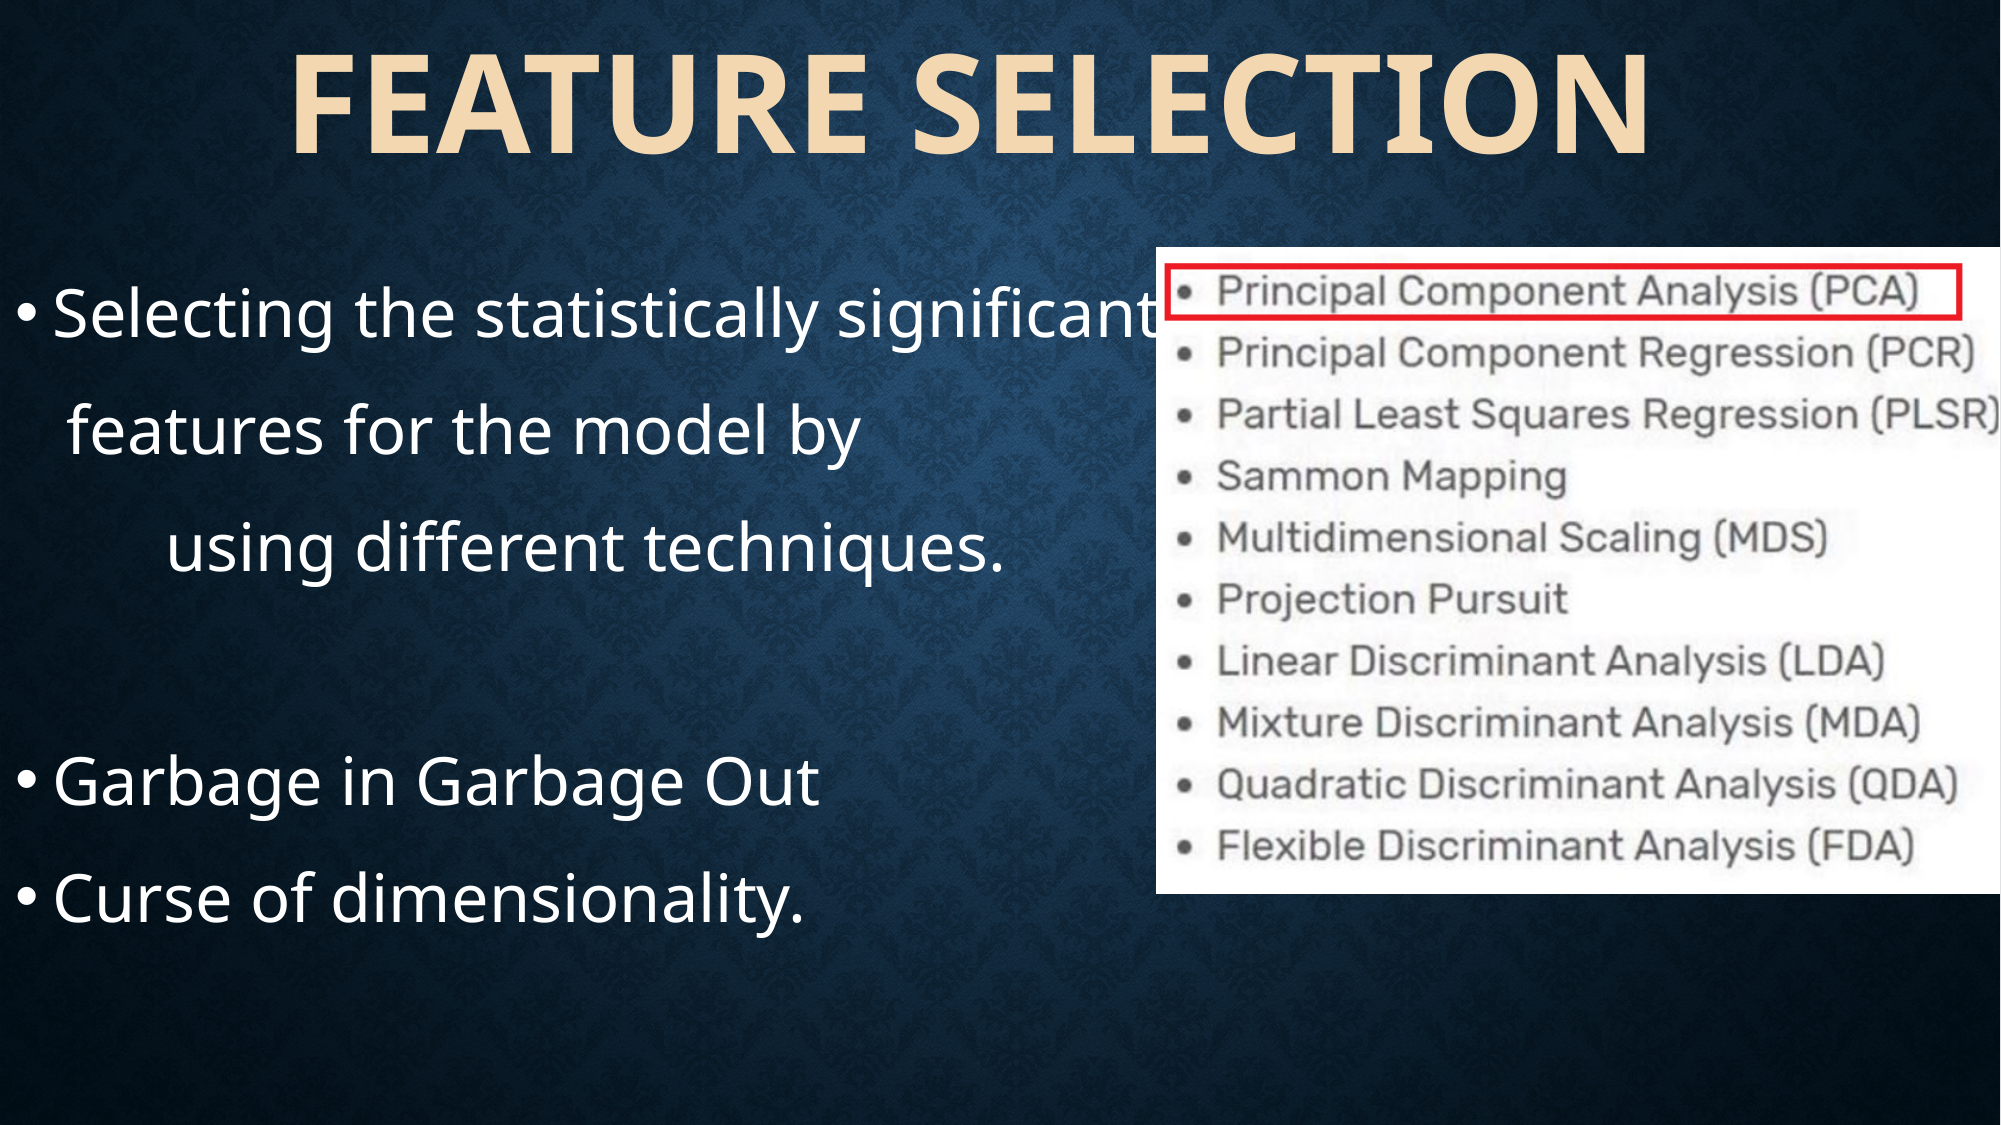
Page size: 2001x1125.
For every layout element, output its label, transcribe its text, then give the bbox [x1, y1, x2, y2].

list Selecting the statistically significant features for the model by using different techniques. Garbage in Garbage Out Curse of dimensionality. [0, 247, 1791, 1036]
picture [1155, 246, 2000, 895]
title Feature Selection [122, 0, 1821, 218]
